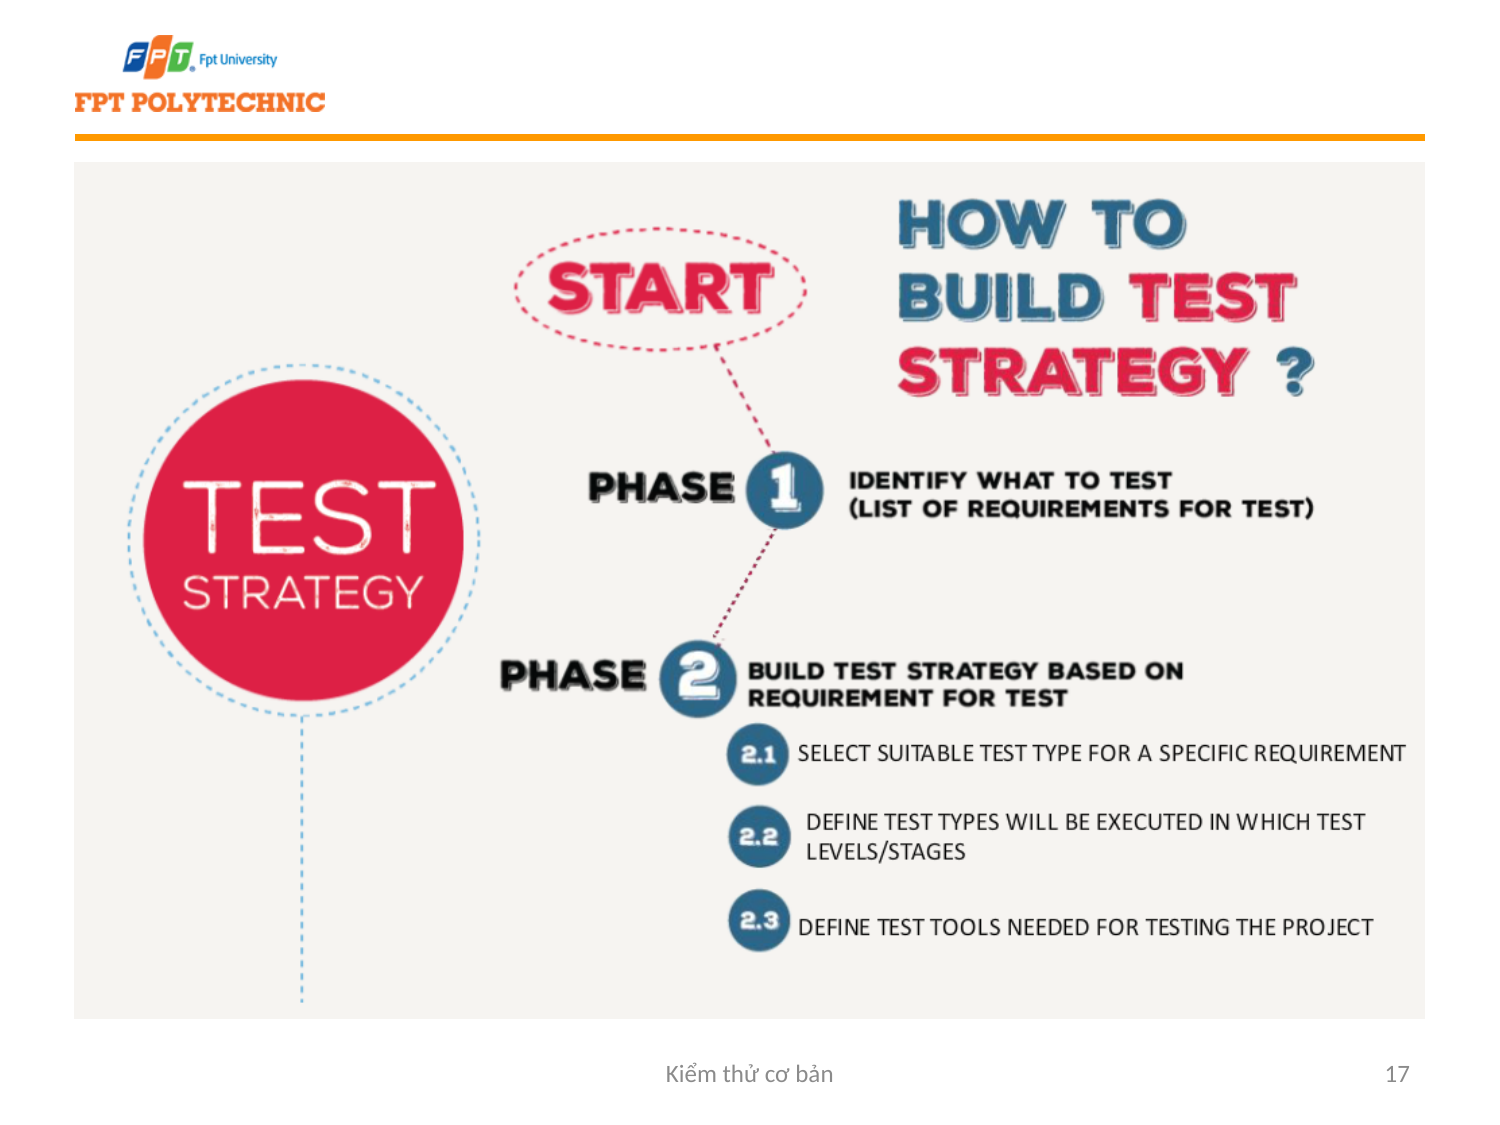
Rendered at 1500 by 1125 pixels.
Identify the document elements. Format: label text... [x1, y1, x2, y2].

picture [75, 35, 325, 112]
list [74, 162, 1426, 1019]
footer Kiểm thử cơ bản [512, 1042, 988, 1103]
slide_number 17 [1074, 1042, 1425, 1103]
